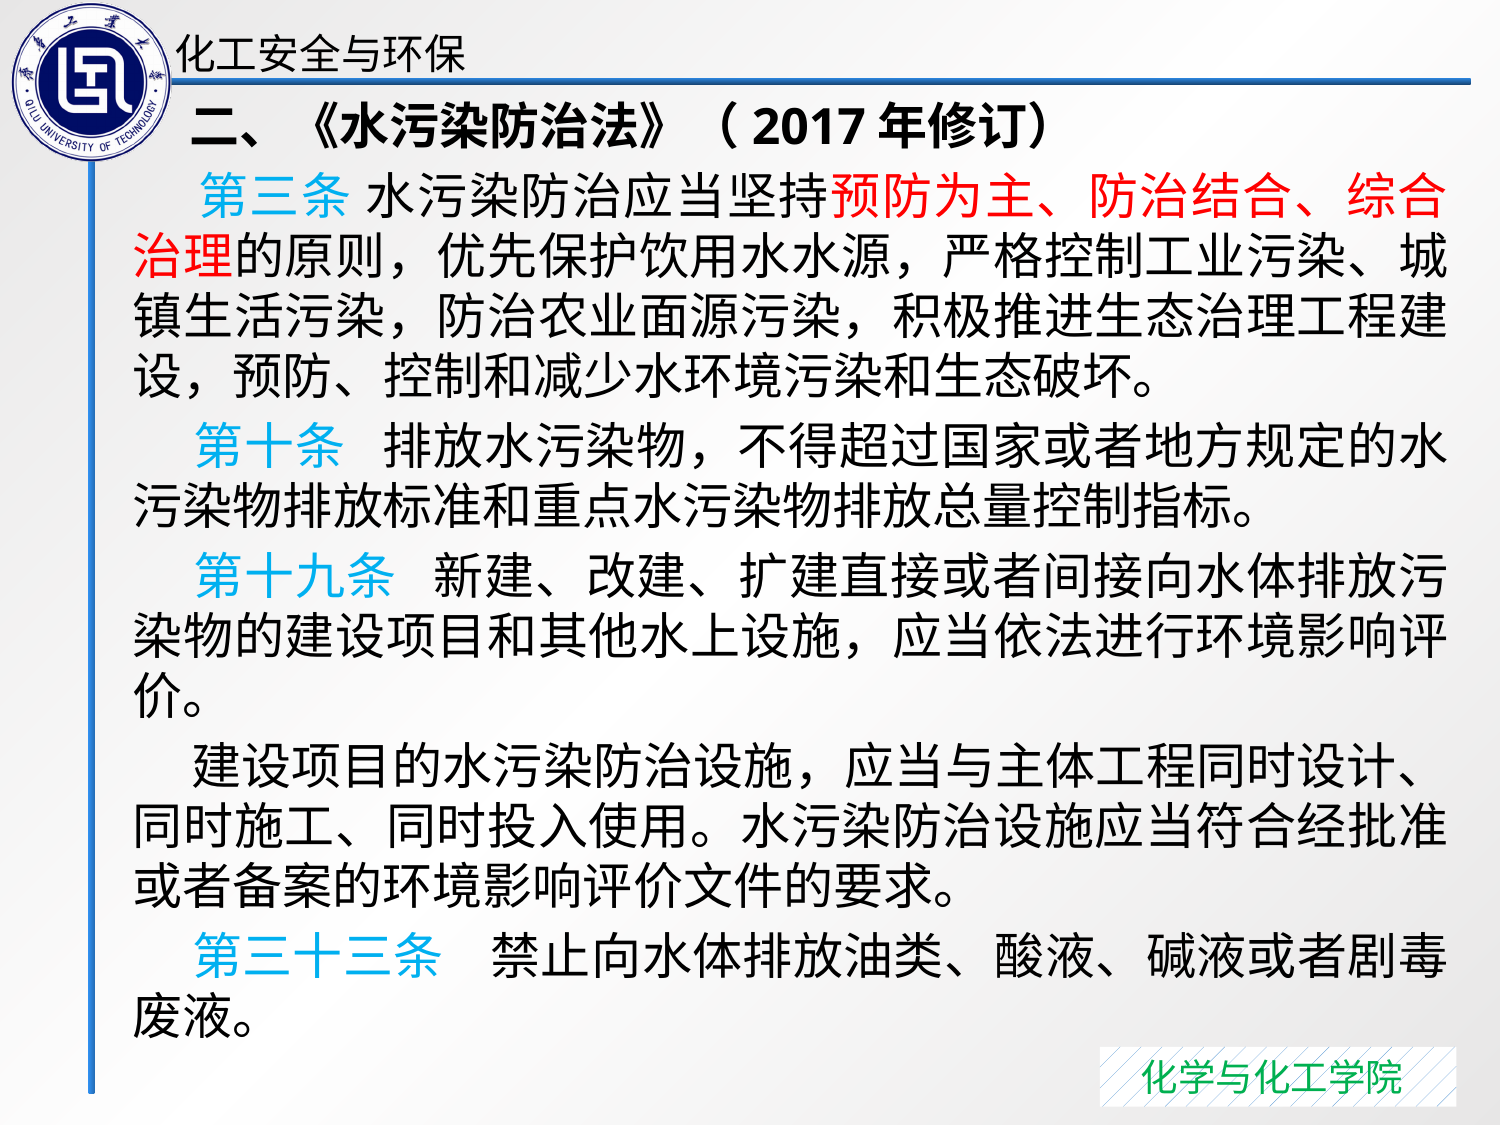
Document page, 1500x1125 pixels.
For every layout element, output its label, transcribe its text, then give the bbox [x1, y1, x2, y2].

picture [11, 2, 172, 162]
list 二、《水污染防治法》（2017年修订） 第三条 水污染防治应当坚持预防为主、防治结合、综合治理的原则，优先保护饮用水水源，严格控制工业污染、城镇生活污染，防治农业面源污染，积极推进生态治理工程建设，预防、控制和减少水环境污染和生态破坏。 第十条 排放水污染物，不得超过国家或者地方规定的水污染物排放标准和重点水污染物排放总量控制指标。 第十九条 新建、改建、扩建直接或者间接向水体排放污染物的建设项目和其他水上设施，应当依法进行环境影响评价。 建设项目的水污染防治设施，应当与主体工程同时设计、同时施工、同时投入使用。水污染防治设施应当符合经批准或者备案的环境影响评价文件的要求。 第三十三条 禁止向水体排放油类、酸液、碱液或者剧毒废液。 [117, 86, 1464, 1084]
